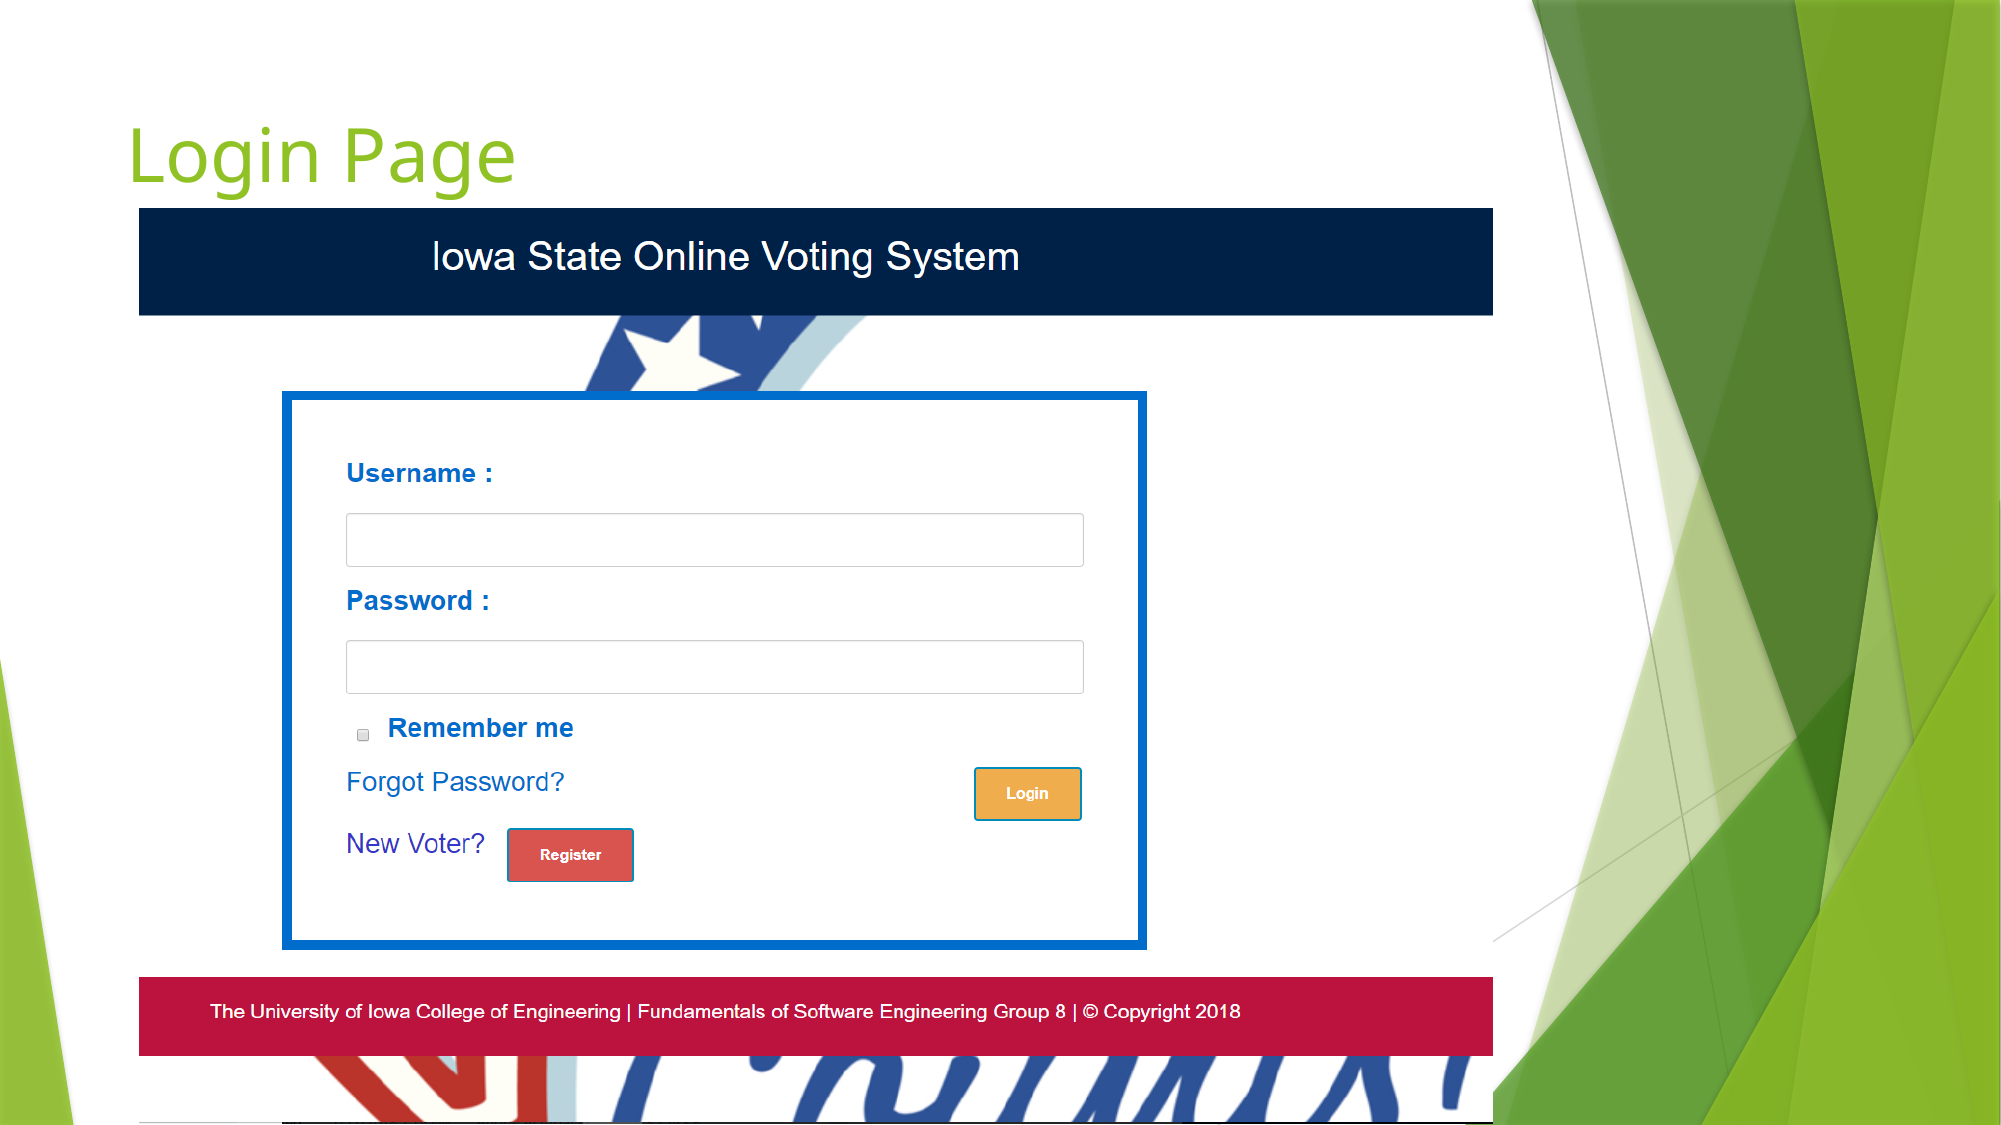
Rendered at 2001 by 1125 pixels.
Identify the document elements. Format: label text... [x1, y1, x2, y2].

picture [139, 207, 1494, 1124]
title Login Page [111, 99, 1522, 317]
